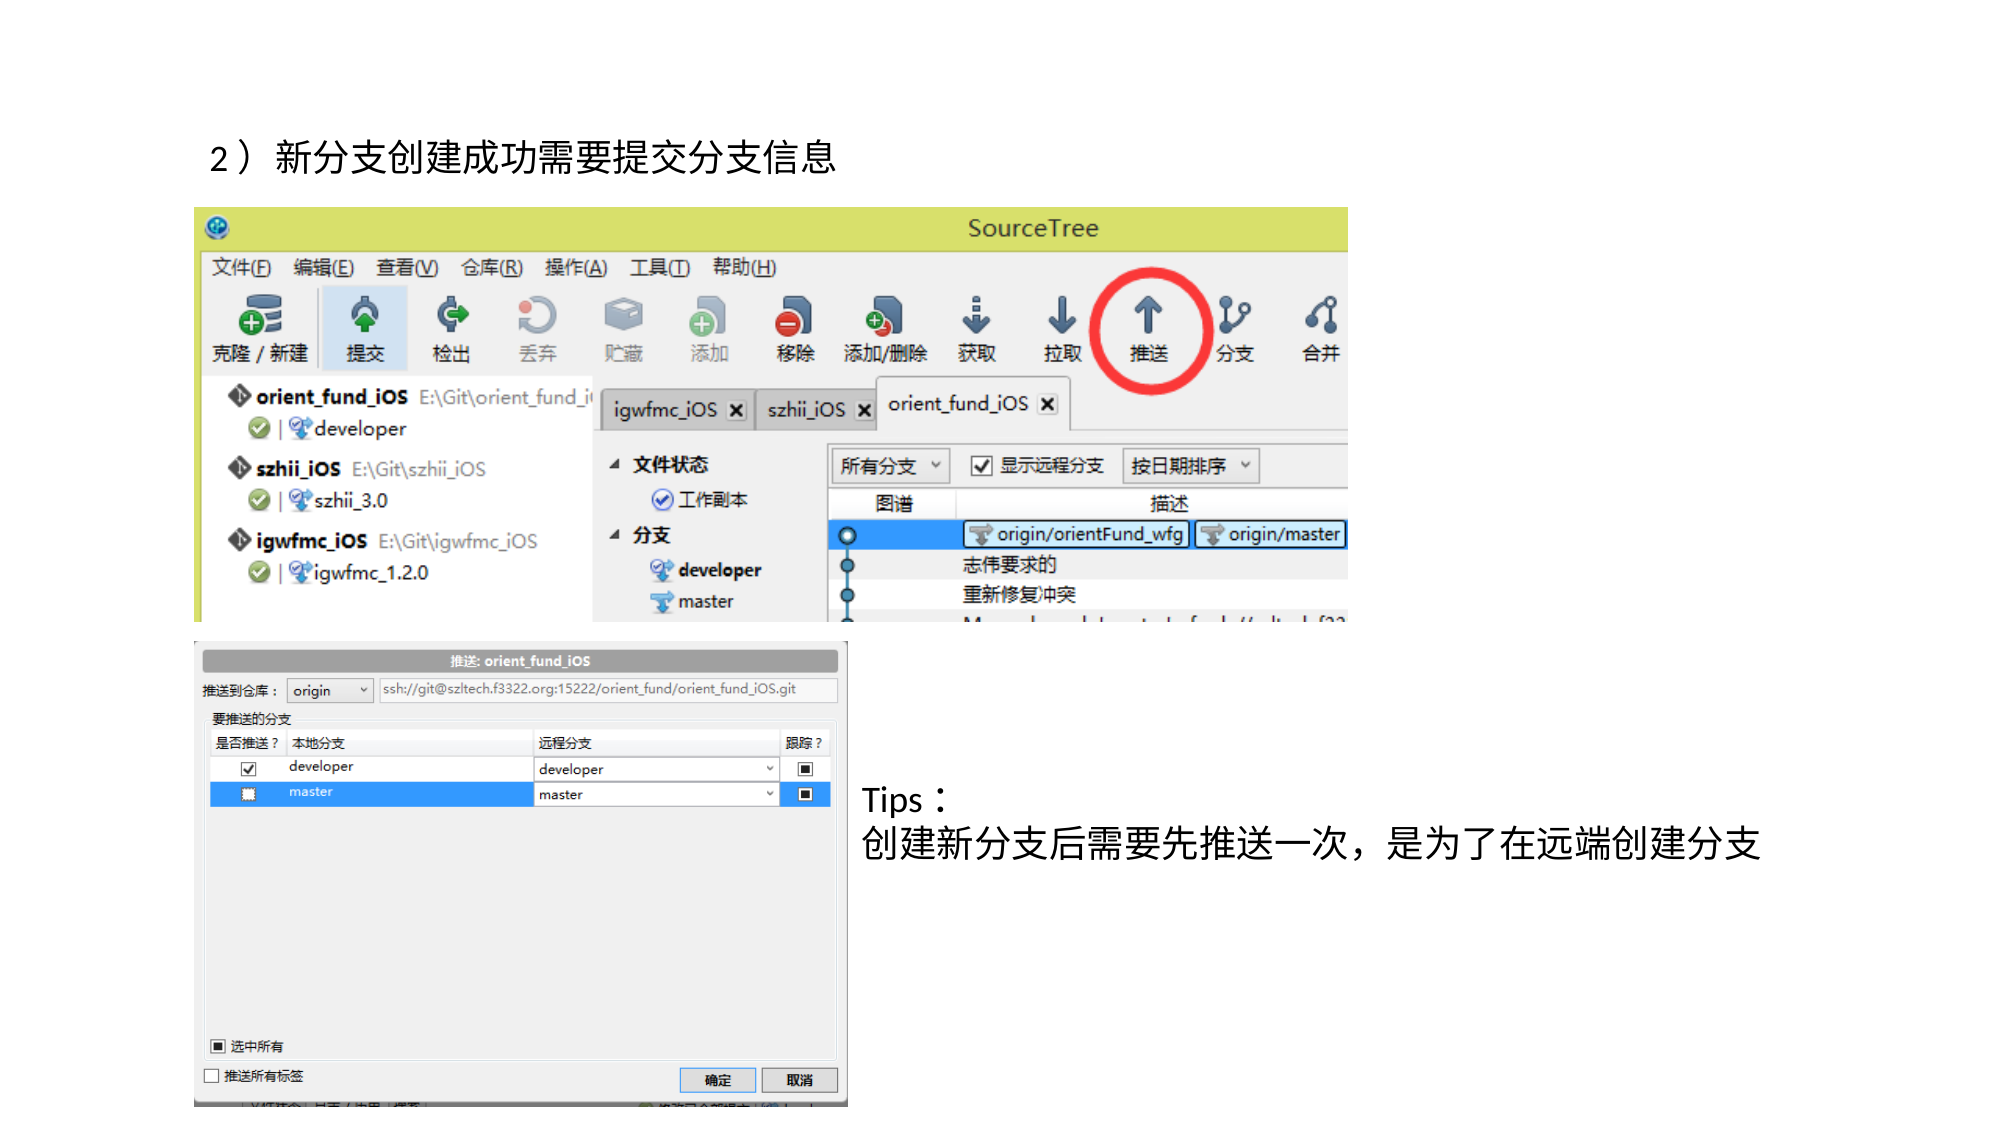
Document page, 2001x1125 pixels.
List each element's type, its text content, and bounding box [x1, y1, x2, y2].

picture [194, 207, 1348, 622]
text_box 2）新分支创建成功需要提交分支信息 [194, 126, 1284, 187]
picture [194, 641, 848, 1107]
text_box Tips： 创建新分支后需要先推送一次，是为了在远端创建分支 [848, 767, 1937, 873]
